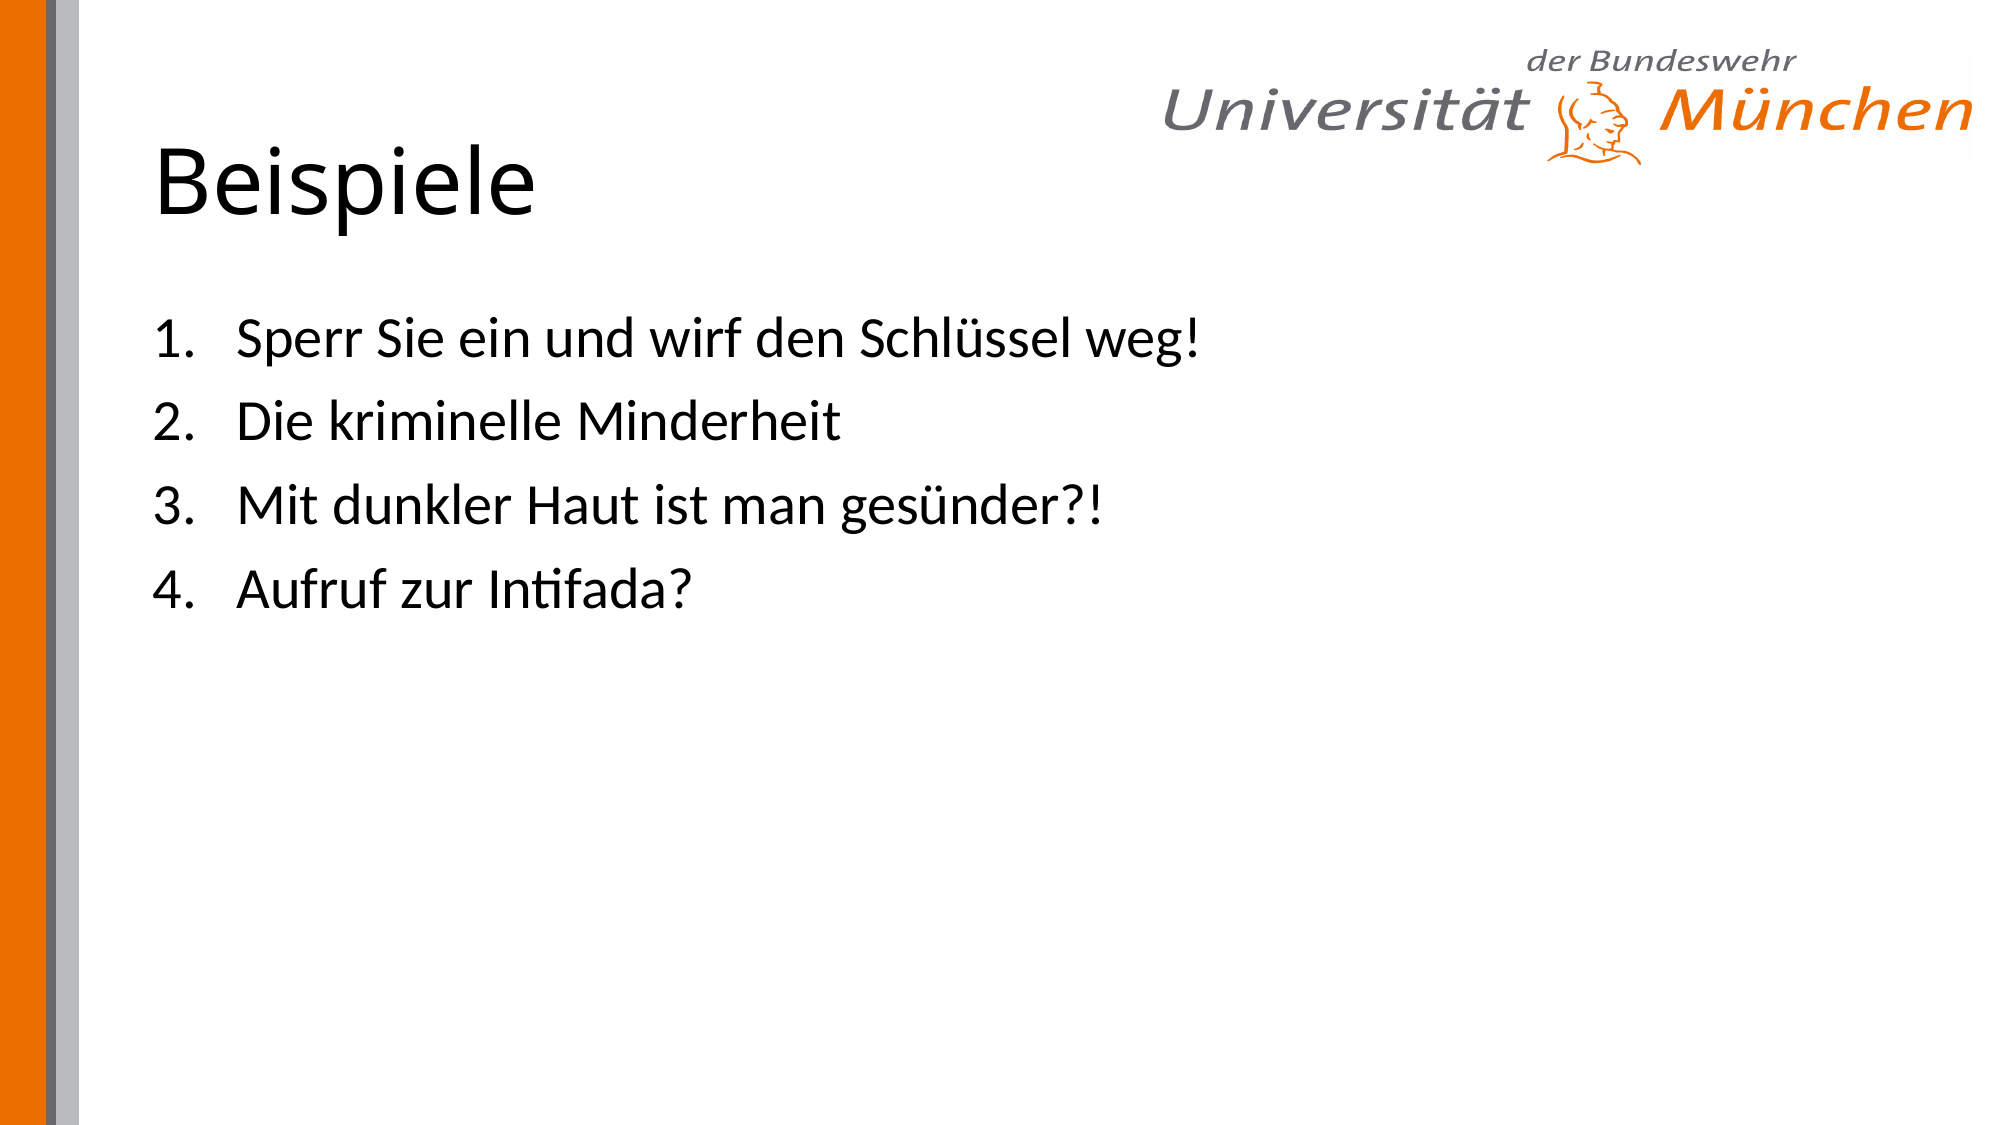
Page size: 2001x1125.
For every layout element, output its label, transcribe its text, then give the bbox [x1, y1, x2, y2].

list Sperr Sie ein und wirf den Schlüssel weg! Die kriminelle Minderheit Mit dunkler Haut ist man gesünder?! Aufruf zur Intifada? [137, 299, 1863, 1014]
picture [0, 0, 79, 1125]
title Beispiele [137, 75, 1863, 294]
picture [1165, 49, 1972, 165]
